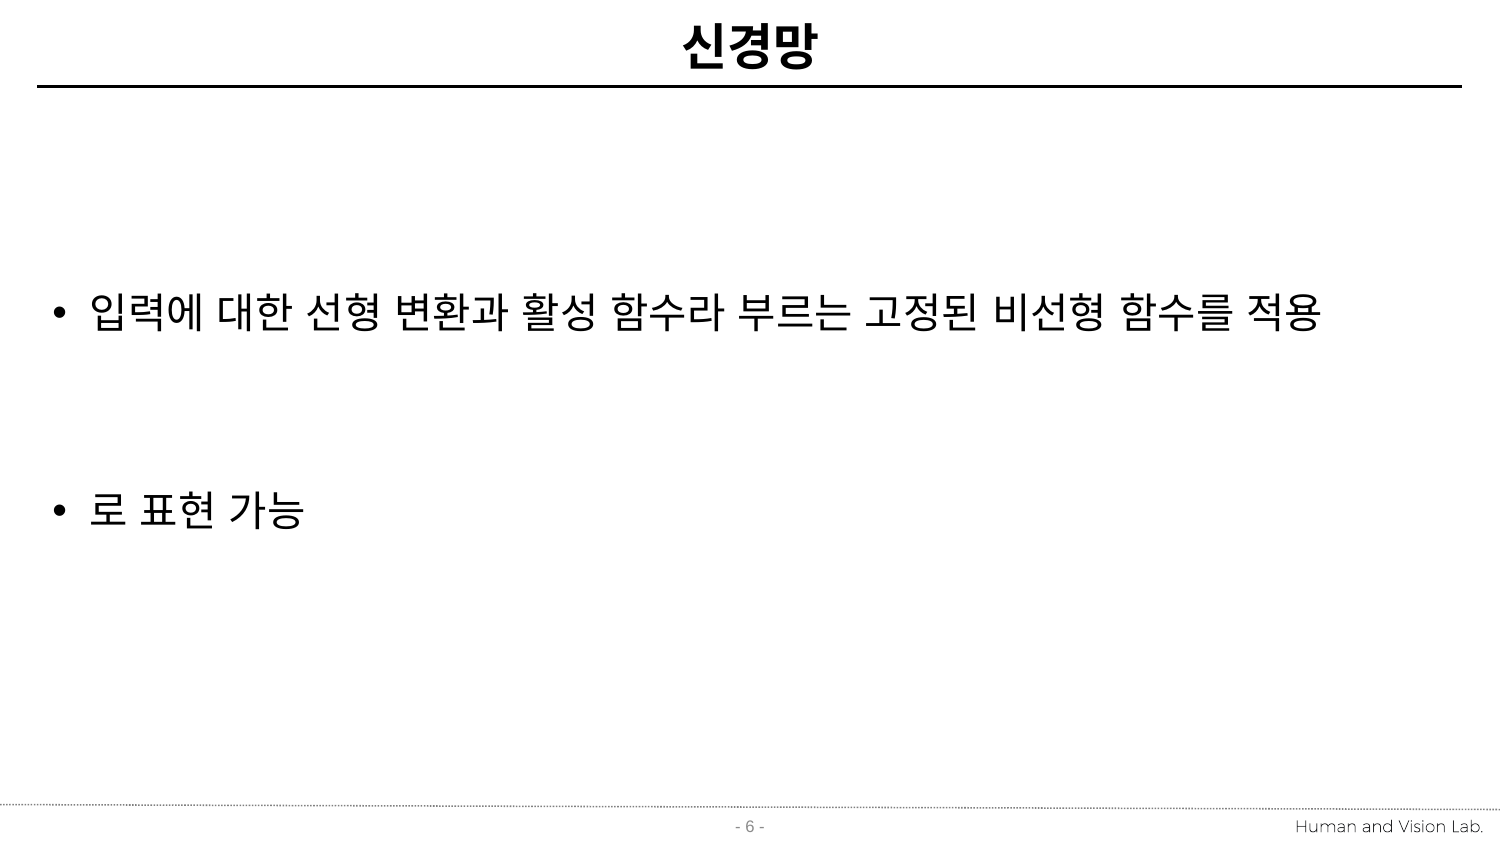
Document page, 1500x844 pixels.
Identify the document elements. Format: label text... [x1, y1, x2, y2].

title 신경망 [37, 11, 1463, 80]
picture [1280, 816, 1500, 844]
slide_number - 6 - [581, 811, 919, 841]
